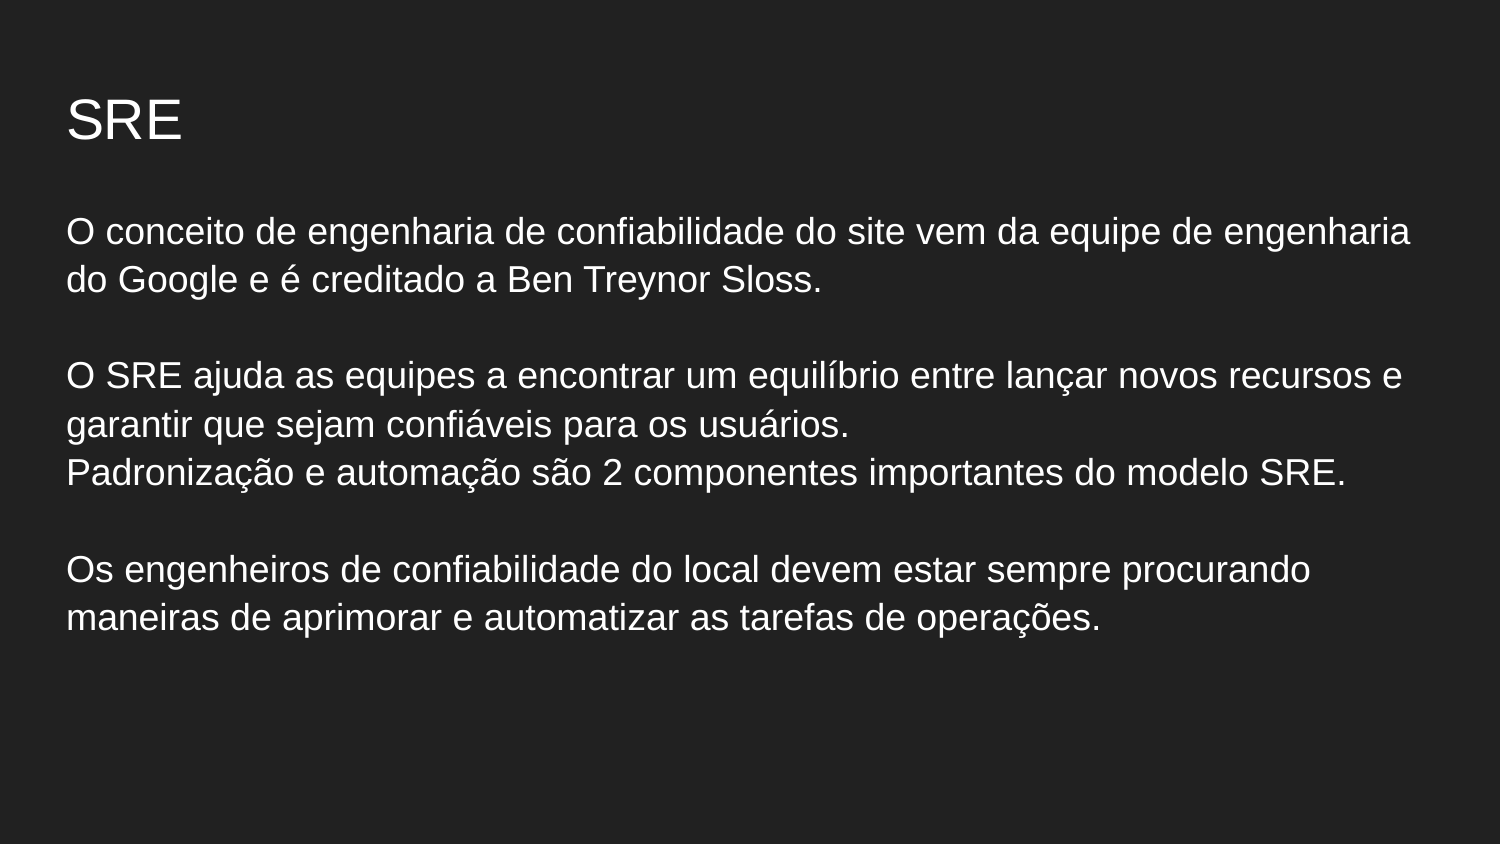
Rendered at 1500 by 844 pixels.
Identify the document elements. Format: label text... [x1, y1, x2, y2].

list O conceito de engenharia de confiabilidade do site vem da equipe de engenharia do Google e é creditado a Ben Treynor Sloss. O SRE ajuda as equipes a encontrar um equilíbrio entre lançar novos recursos e garantir que sejam confiáveis ​​para os usuários. Padronização e automação são 2 componentes importantes do modelo SRE. Os engenheiros de confiabilidade do local devem estar sempre procurando maneiras de aprimorar e automatizar as tarefas de operações. [51, 189, 1449, 750]
title SRE [51, 72, 1449, 167]
